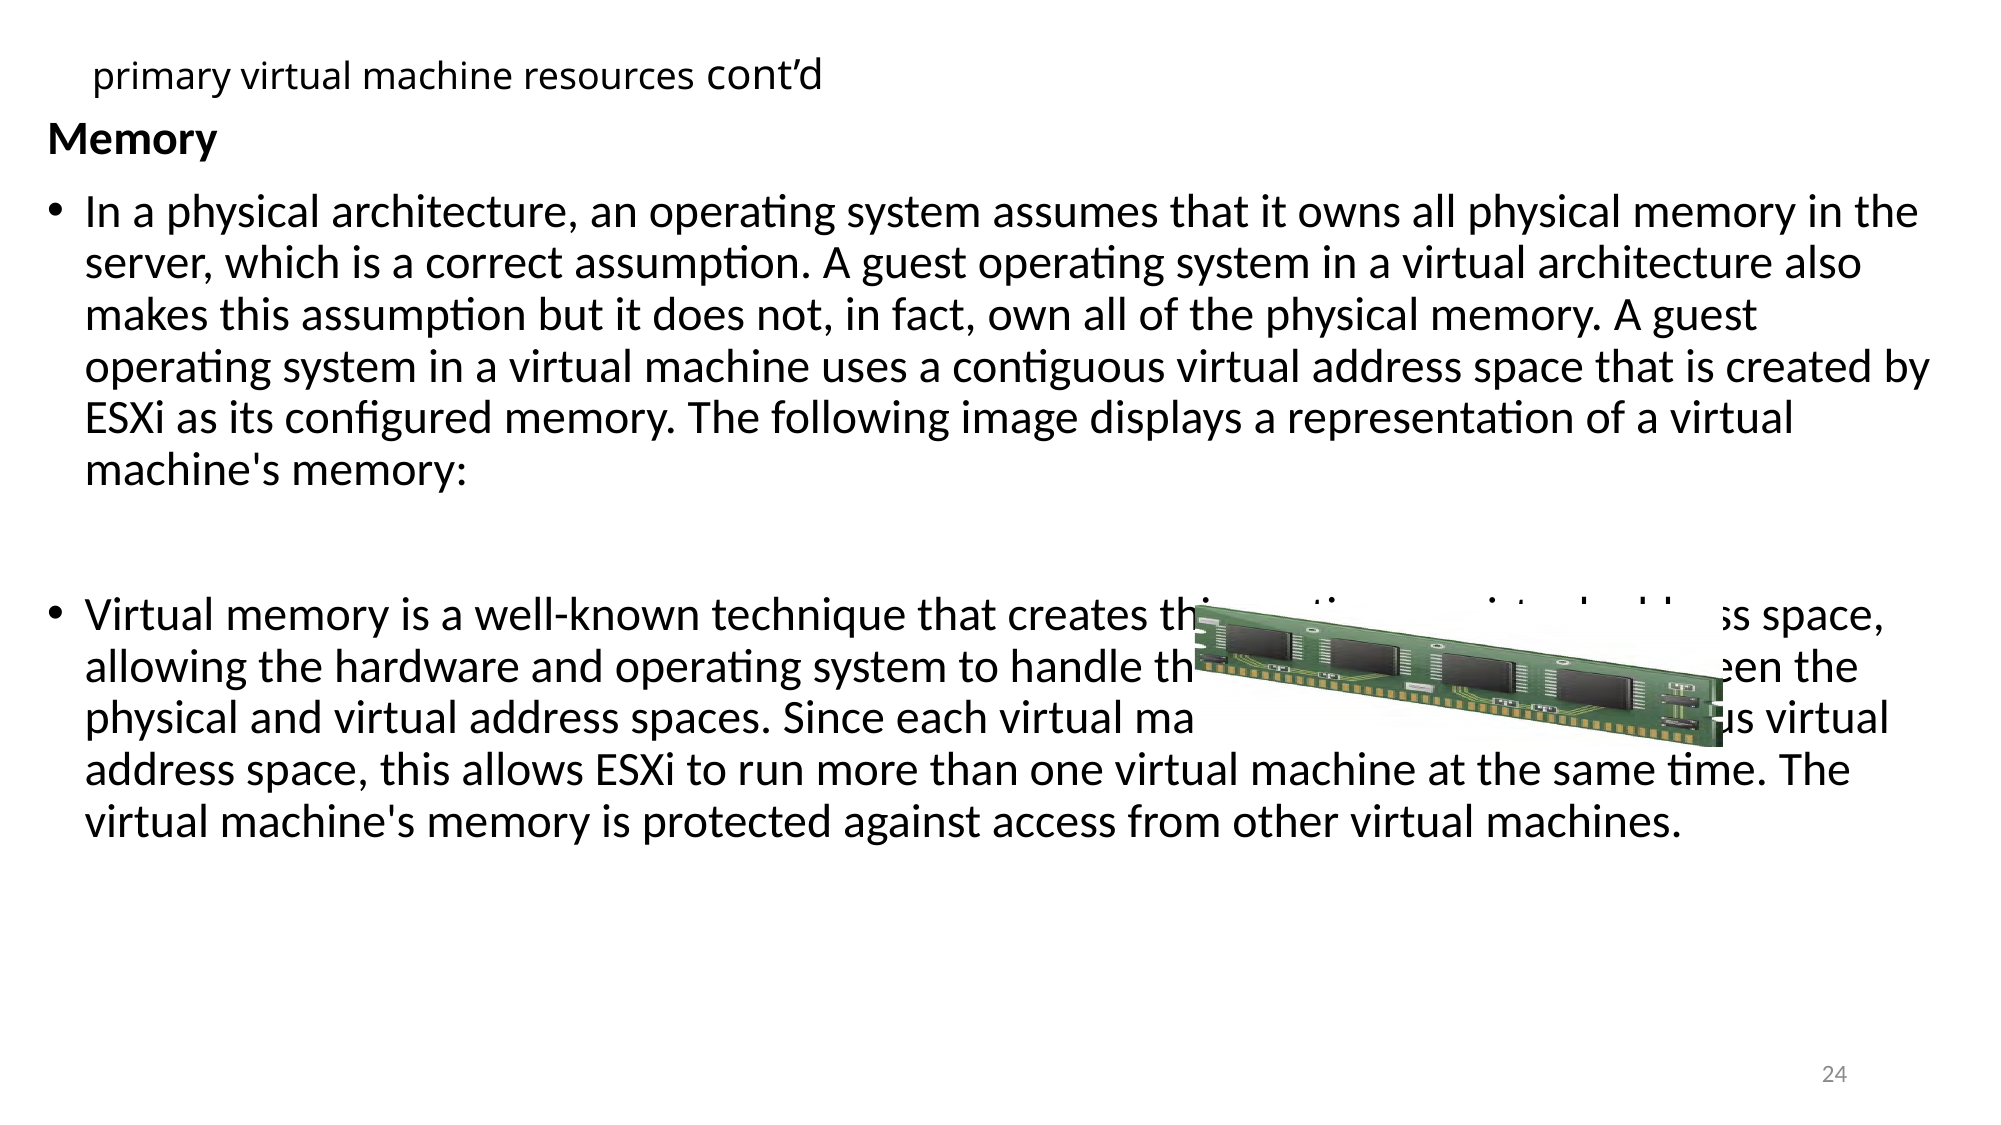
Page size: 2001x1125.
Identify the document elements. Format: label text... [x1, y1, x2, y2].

picture [1194, 604, 1723, 748]
list Memory In a physical architecture, an operating system assumes that it owns all physical memory in the server, which is a correct assumption. A guest operating system in a virtual architecture also makes this assumption but it does not, in fact, own all of the physical memory. A guest operating system in a virtual machine uses a contiguous virtual address space that is created by ESXi as its configured memory. The following image displays a representation of a virtual machine's memory: Virtual memory is a well-known technique that creates this contiguous virtual address space, allowing the hardware and operating system to handle the address translation between the physical and virtual address spaces. Since each virtual machine has its own contiguous virtual address space, this allows ESXi to run more than one virtual machine at the same time. The virtual machine's memory is protected against access from other virtual machines. [32, 105, 1968, 1038]
slide_number 24 [1412, 1042, 1863, 1103]
title primary virtual machine resources cont’d [77, 41, 1134, 105]
